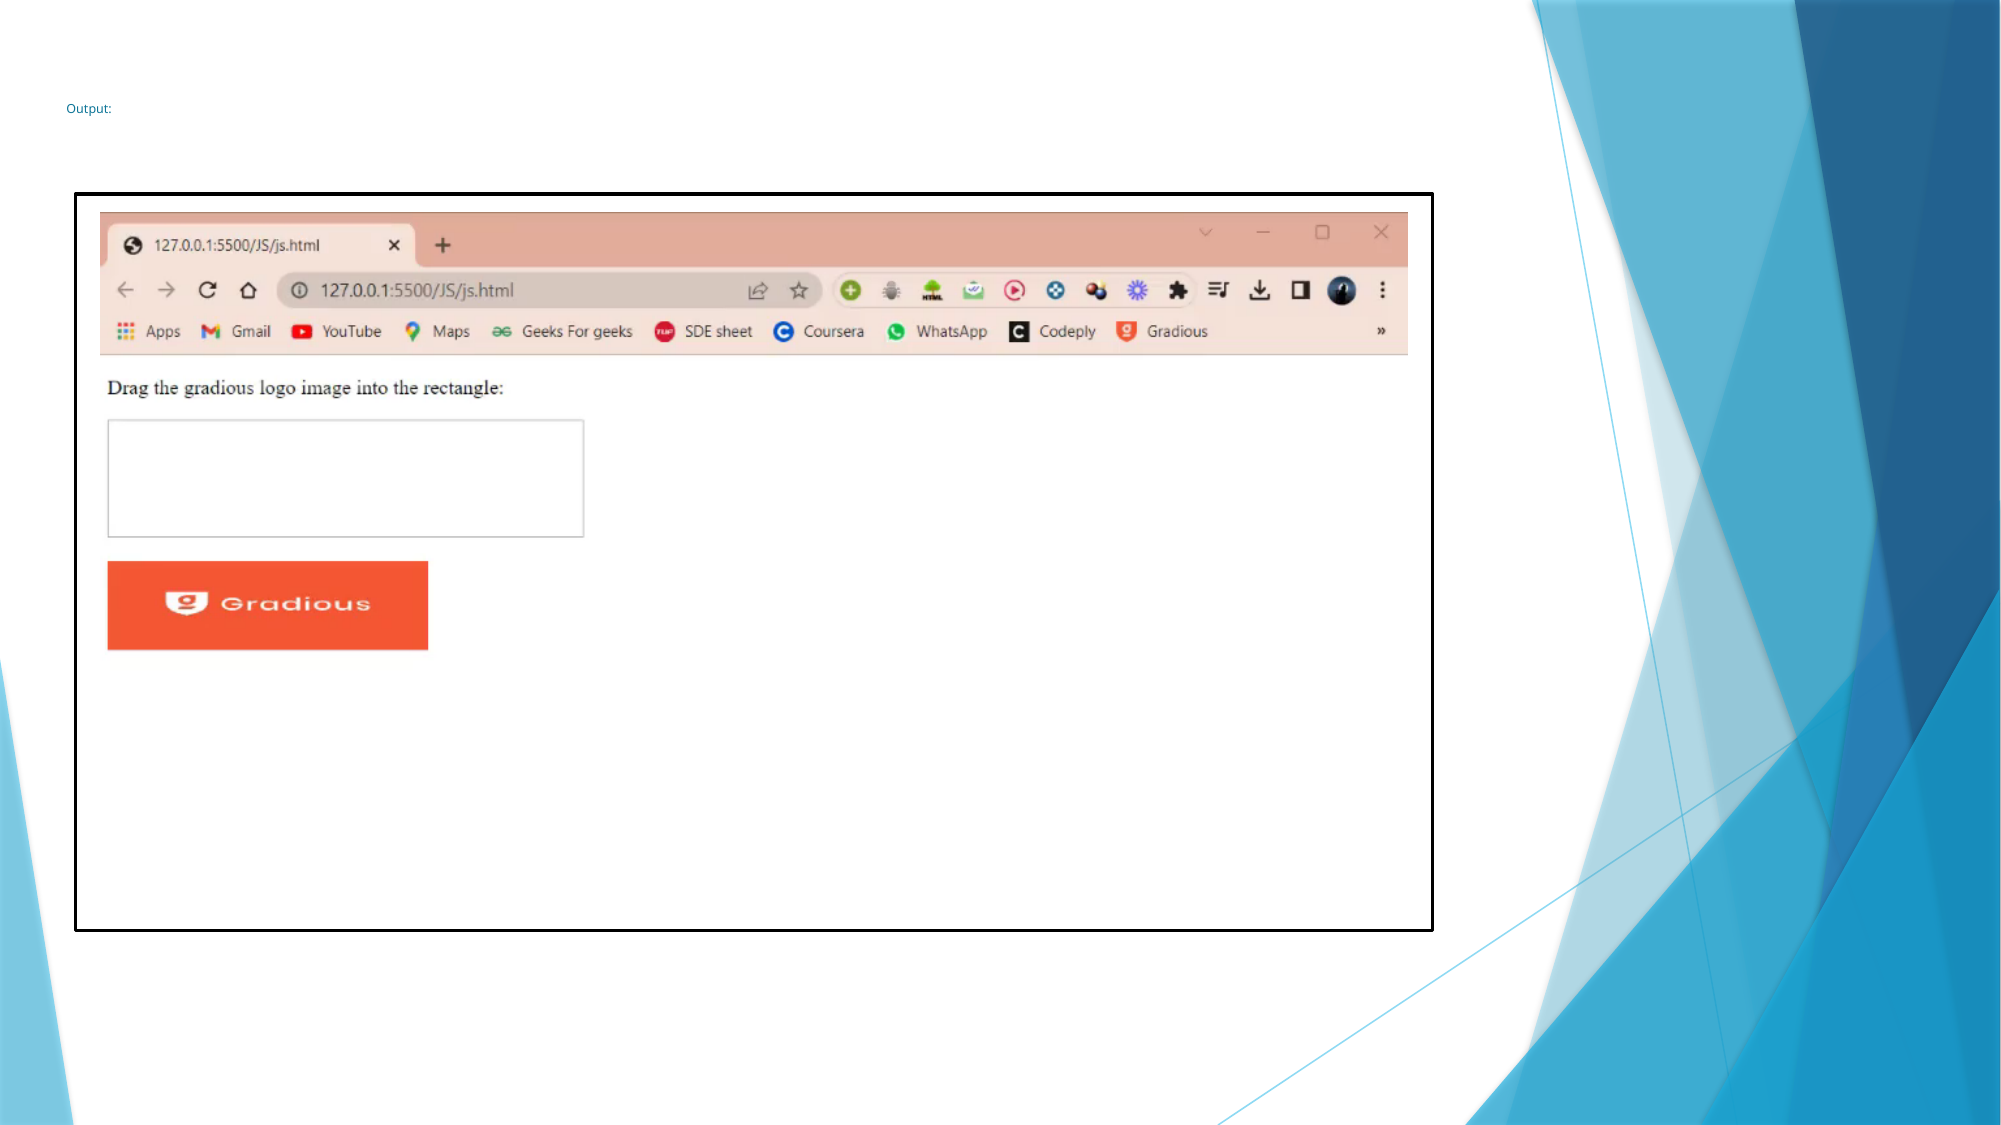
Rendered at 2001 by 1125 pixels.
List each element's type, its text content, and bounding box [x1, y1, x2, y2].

text_box [74, 192, 1434, 932]
title Output: [51, 92, 1457, 124]
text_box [98, 211, 1410, 914]
